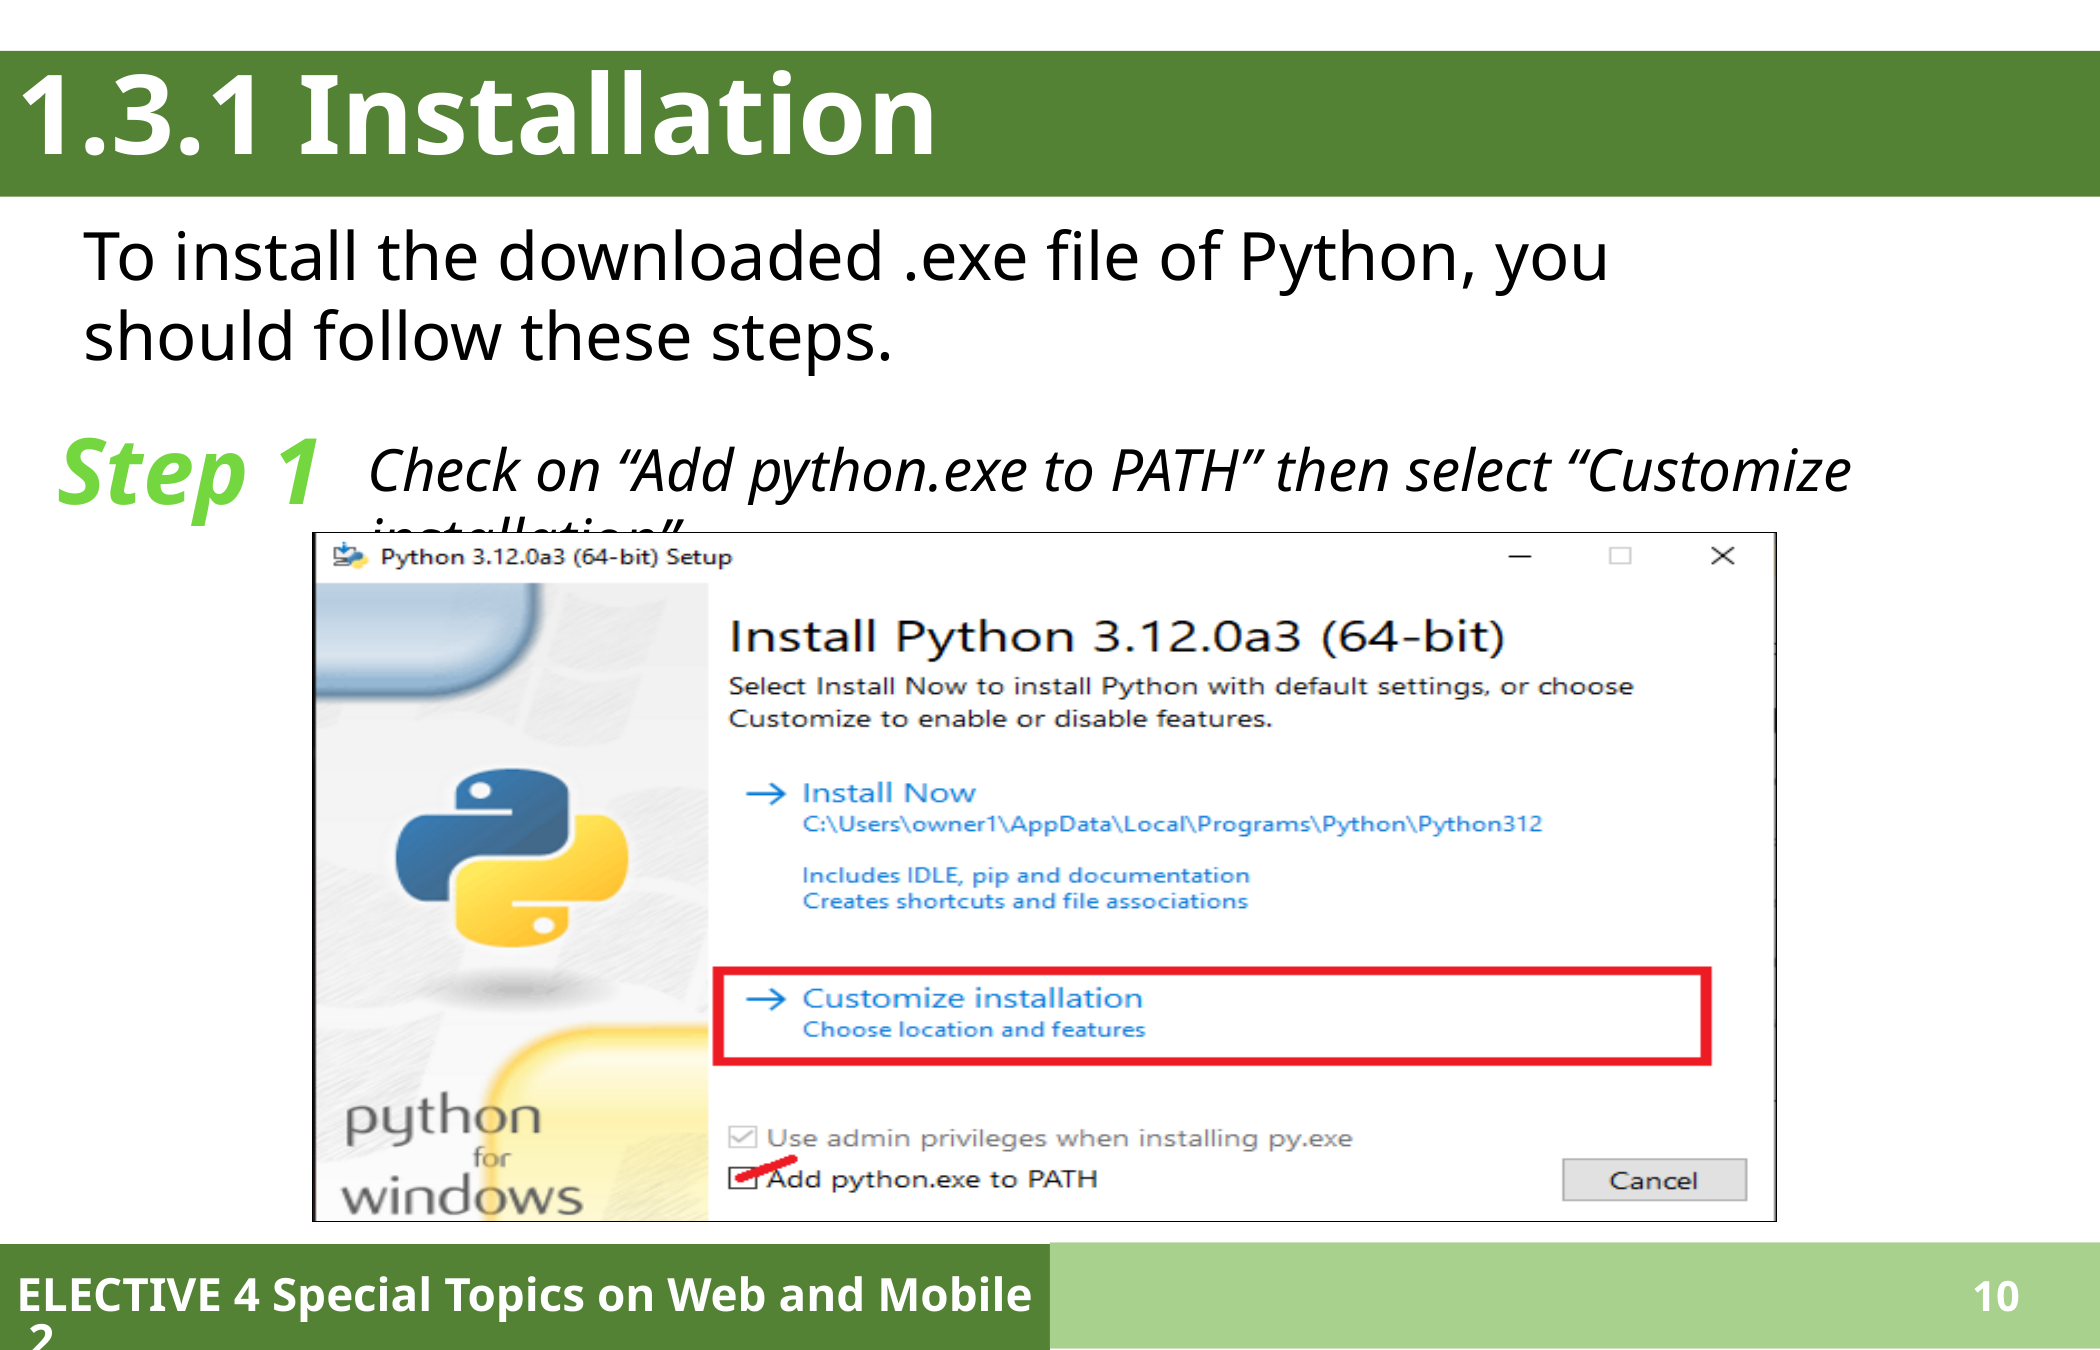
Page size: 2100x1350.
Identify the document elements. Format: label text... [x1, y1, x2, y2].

footer ELECTIVE 4 Special Topics on Web and Mobile 2 [0, 1261, 1050, 1333]
title 1.3.1 Installation [0, 45, 1927, 192]
slide_number 10 [1955, 1261, 2041, 1333]
text_box To install the downloaded .exe file of Python, you should follow these steps. [67, 205, 1777, 382]
text_box Step 1 [40, 404, 340, 532]
picture [312, 532, 1777, 1222]
text_box Check on “Add python.exe to PATH” then select “Customize installation”. [351, 424, 2061, 582]
